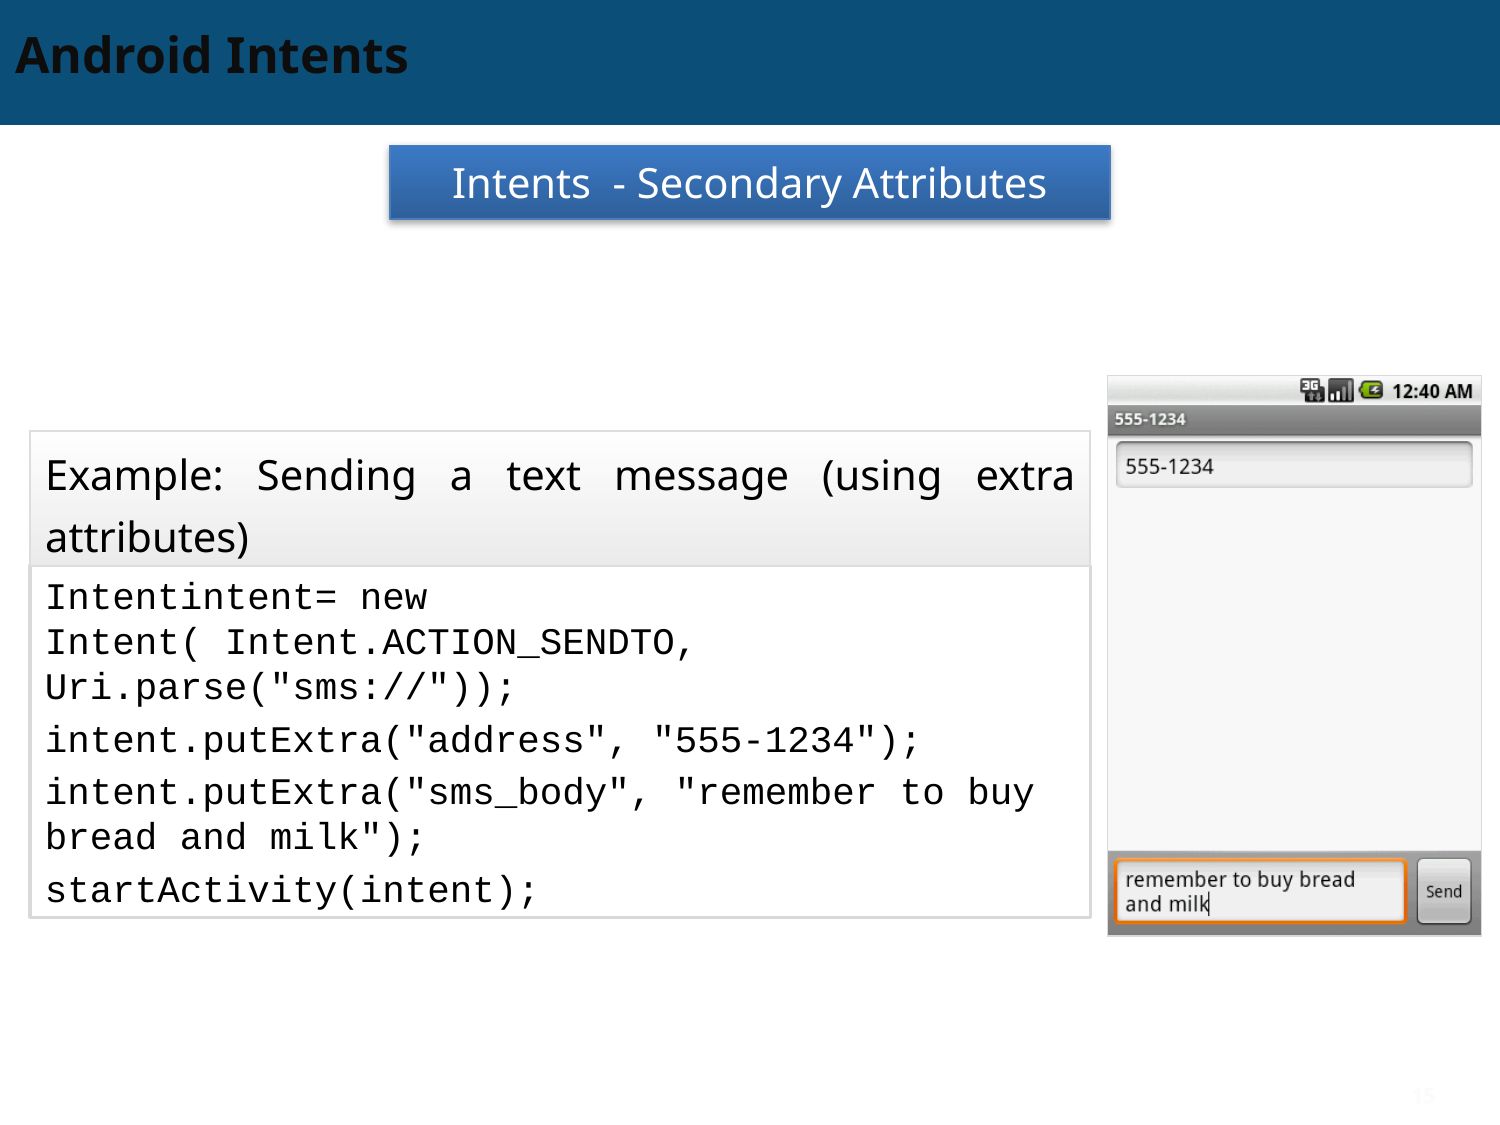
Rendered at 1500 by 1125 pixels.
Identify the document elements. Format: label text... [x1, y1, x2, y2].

text_box Intents - Secondary Attributes [389, 145, 1111, 220]
picture [1108, 375, 1482, 936]
title Android Intents [0, 21, 1351, 86]
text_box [29, 430, 1091, 881]
